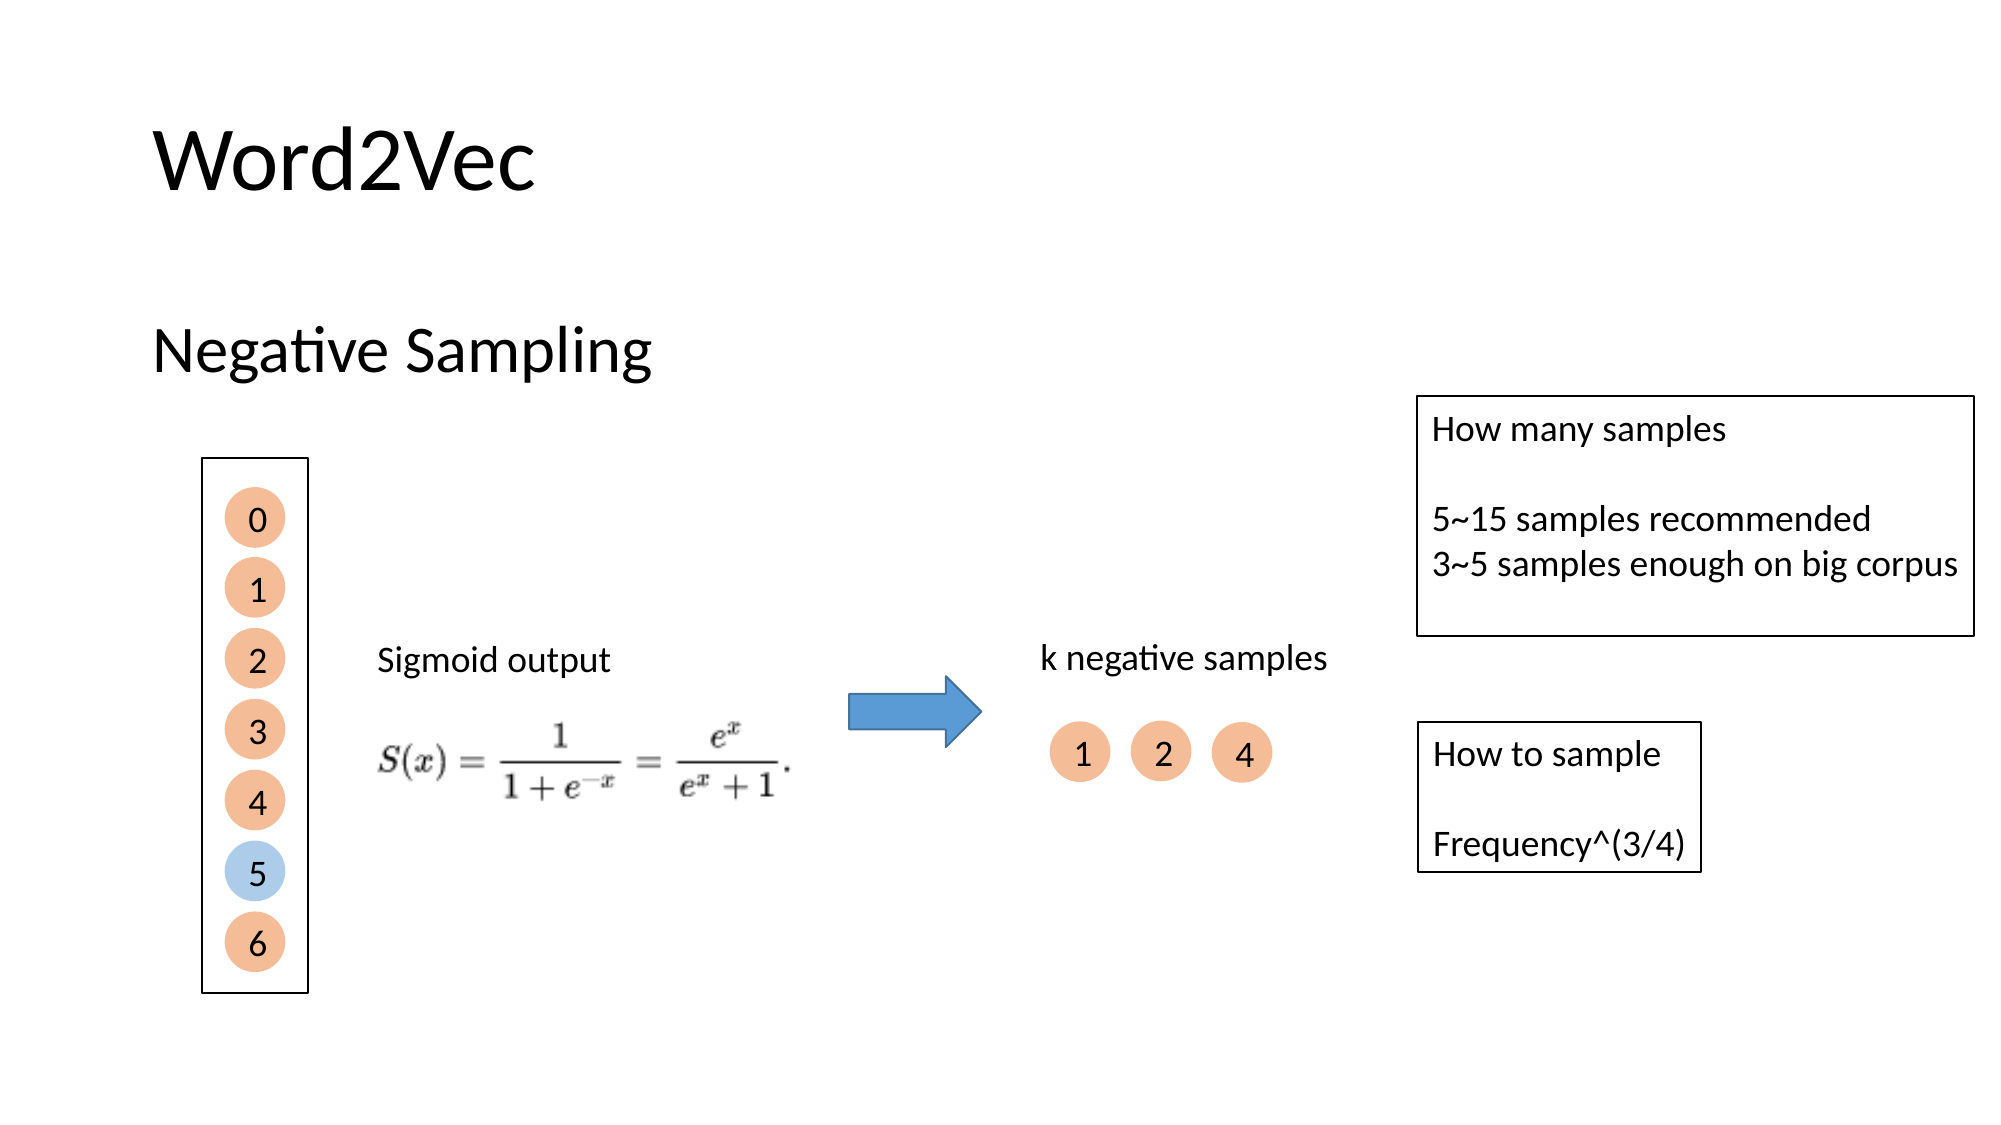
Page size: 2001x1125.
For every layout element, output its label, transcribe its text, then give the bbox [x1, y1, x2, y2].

text_box [848, 675, 983, 749]
text_box 1 [1049, 721, 1111, 783]
text_box 3 [224, 698, 286, 760]
title Word2Vec [137, 45, 1863, 263]
text_box Sigmoid output [362, 627, 627, 688]
text_box 1 [224, 556, 286, 618]
text_box 2 [1130, 720, 1192, 782]
text_box [202, 457, 308, 994]
list Negative Sampling [137, 298, 1863, 1013]
text_box 4 [224, 769, 286, 831]
text_box k negative samples [1025, 625, 1344, 685]
text_box 2 [224, 627, 286, 689]
text_box 4 [1211, 722, 1273, 783]
picture [337, 711, 807, 808]
text_box 5 [224, 840, 286, 902]
text_box 0 [224, 487, 286, 548]
text_box 6 [224, 911, 286, 973]
text_box How many samples 5~15 samples recommended 3~5 samples enough on big corpus [1416, 395, 1975, 637]
text_box How to sample Frequency^(3/4) [1417, 721, 1702, 873]
